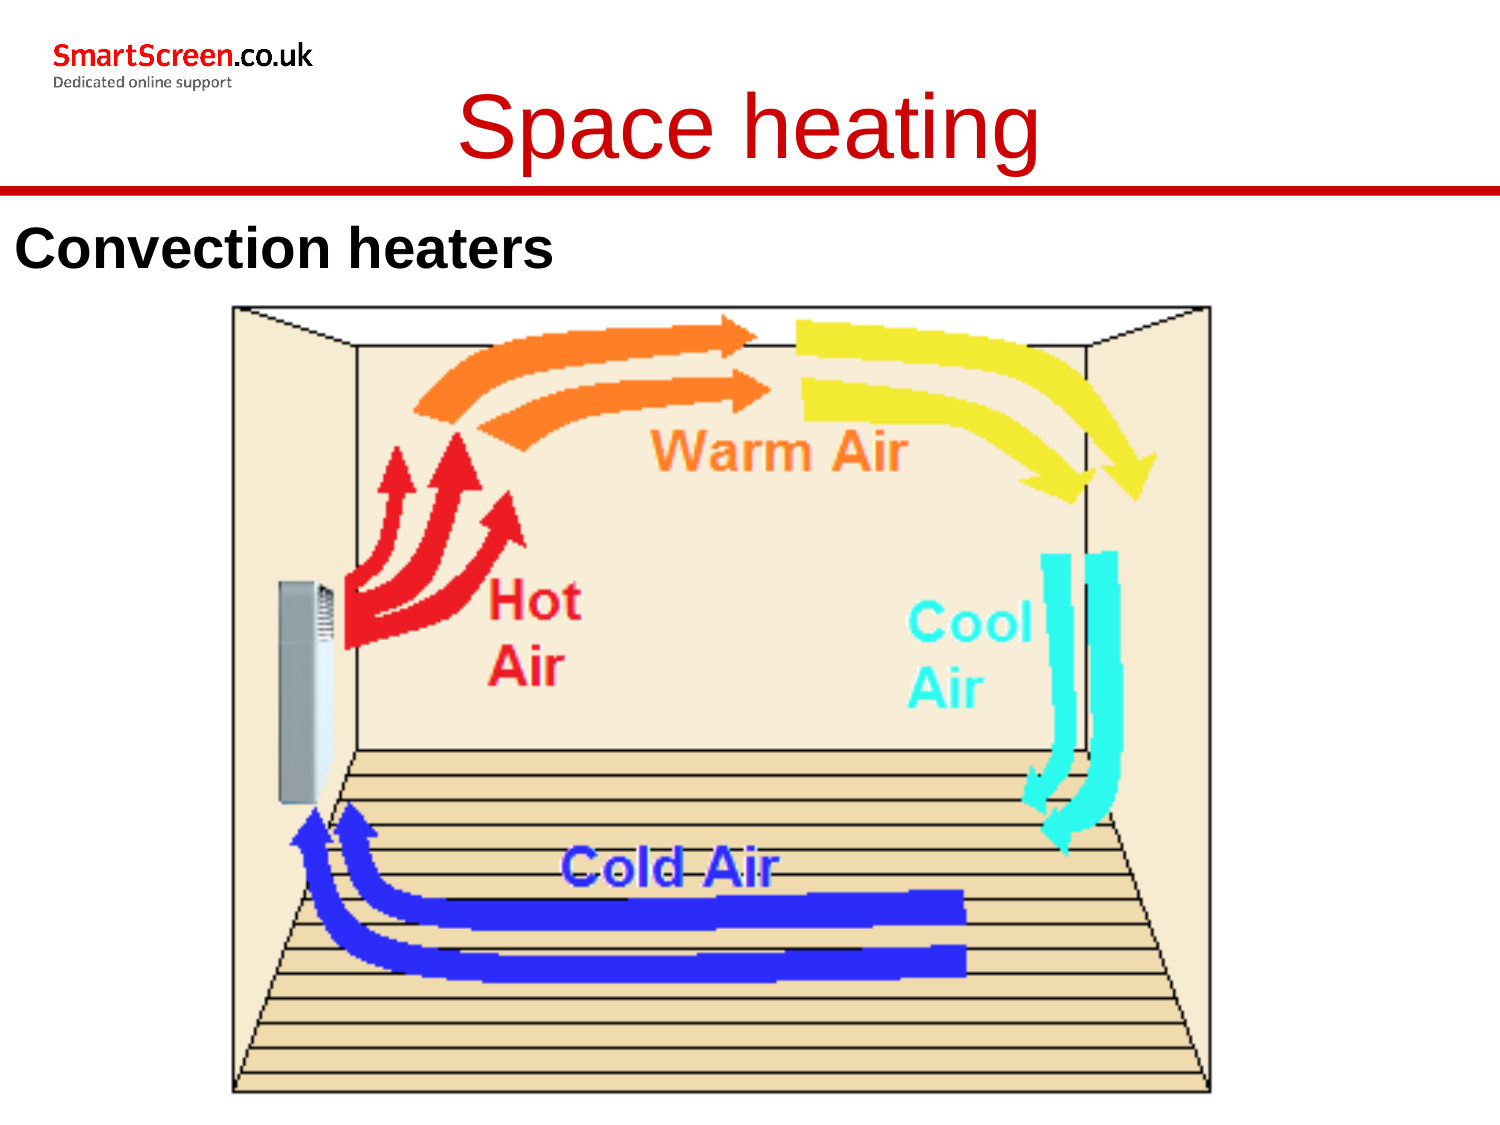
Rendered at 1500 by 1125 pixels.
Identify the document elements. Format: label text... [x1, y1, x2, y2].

text_box Convection heaters [0, 203, 1500, 288]
text_box Space heating [0, 191, 1500, 203]
picture [229, 304, 1215, 1097]
text_box Space heating [0, 41, 1500, 190]
